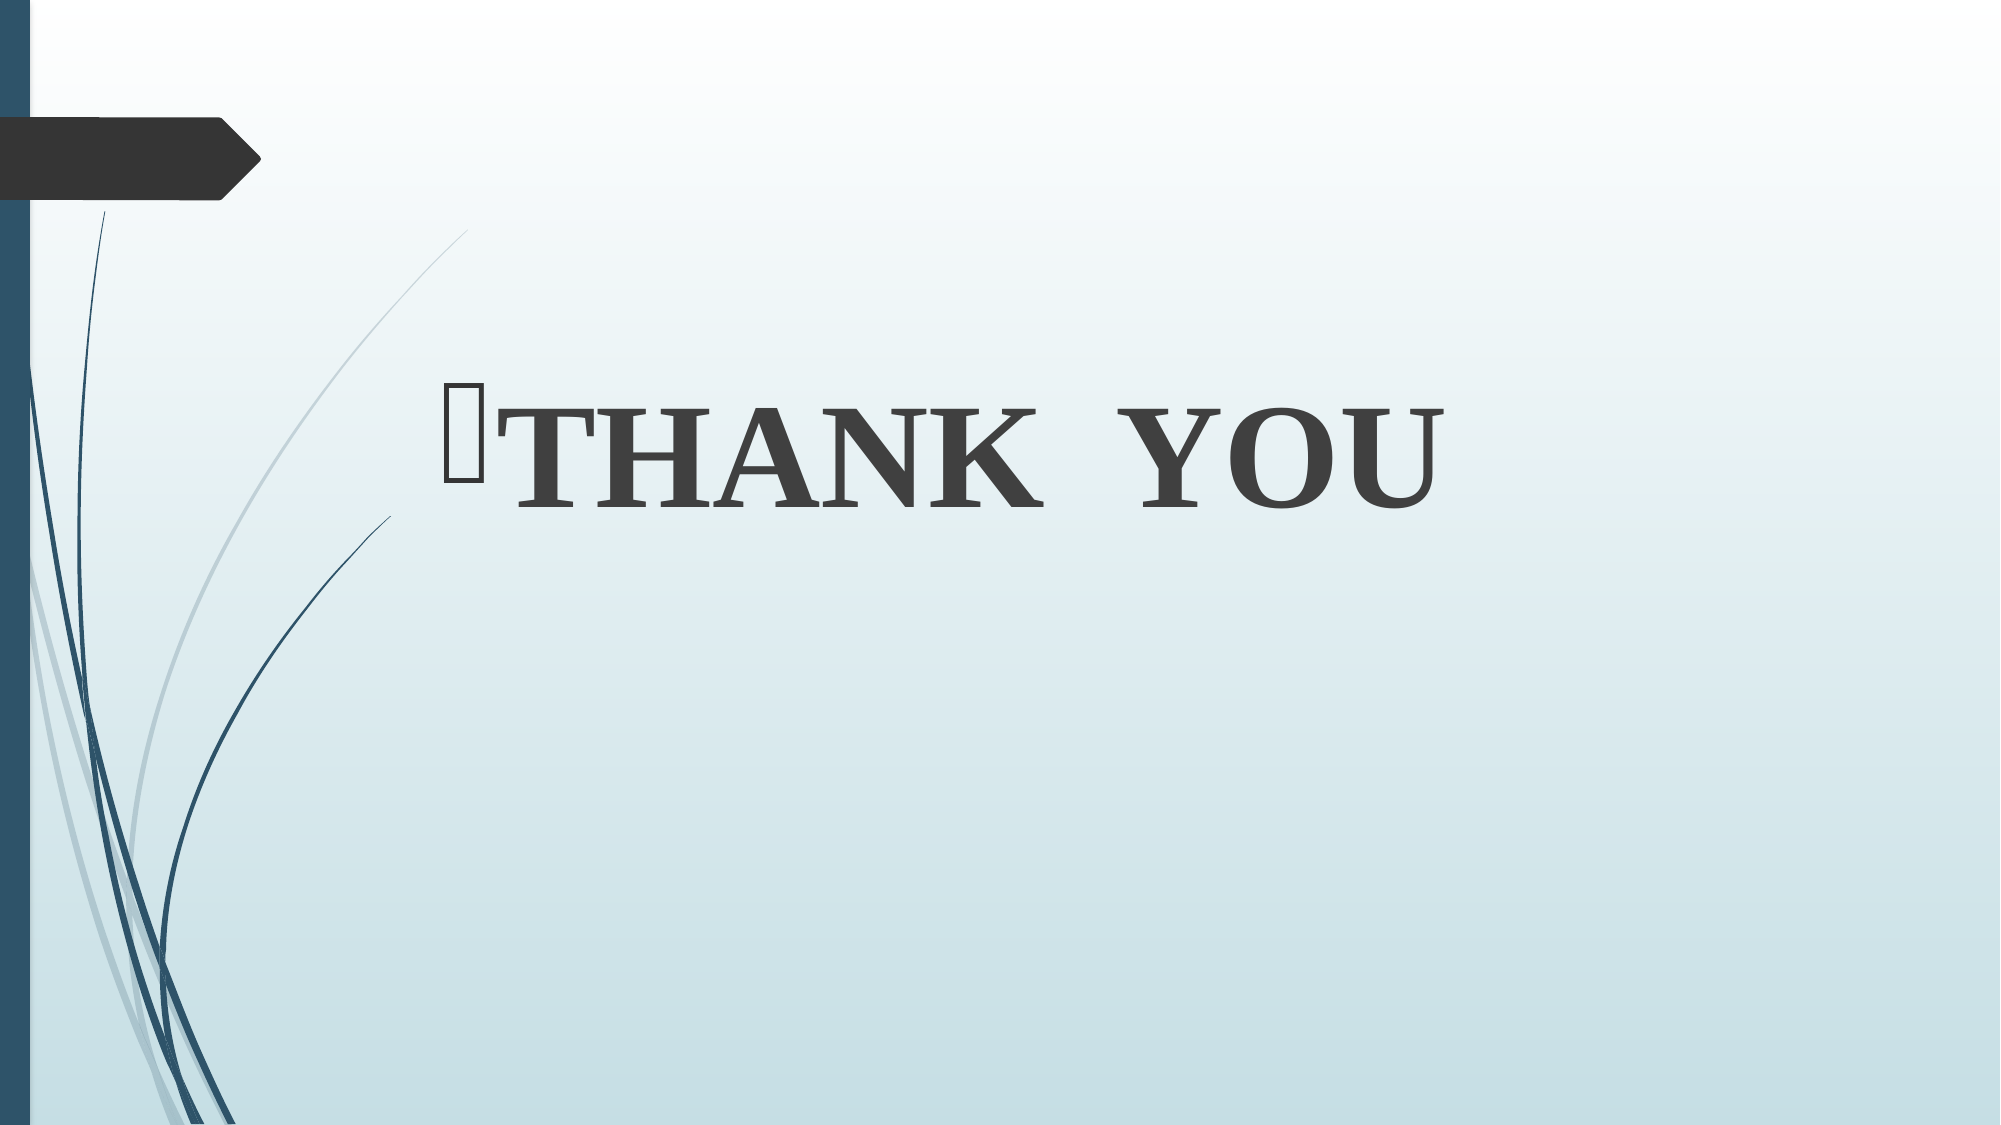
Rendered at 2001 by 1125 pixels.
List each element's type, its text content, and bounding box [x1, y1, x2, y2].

list THANK YOU [424, 350, 1740, 606]
